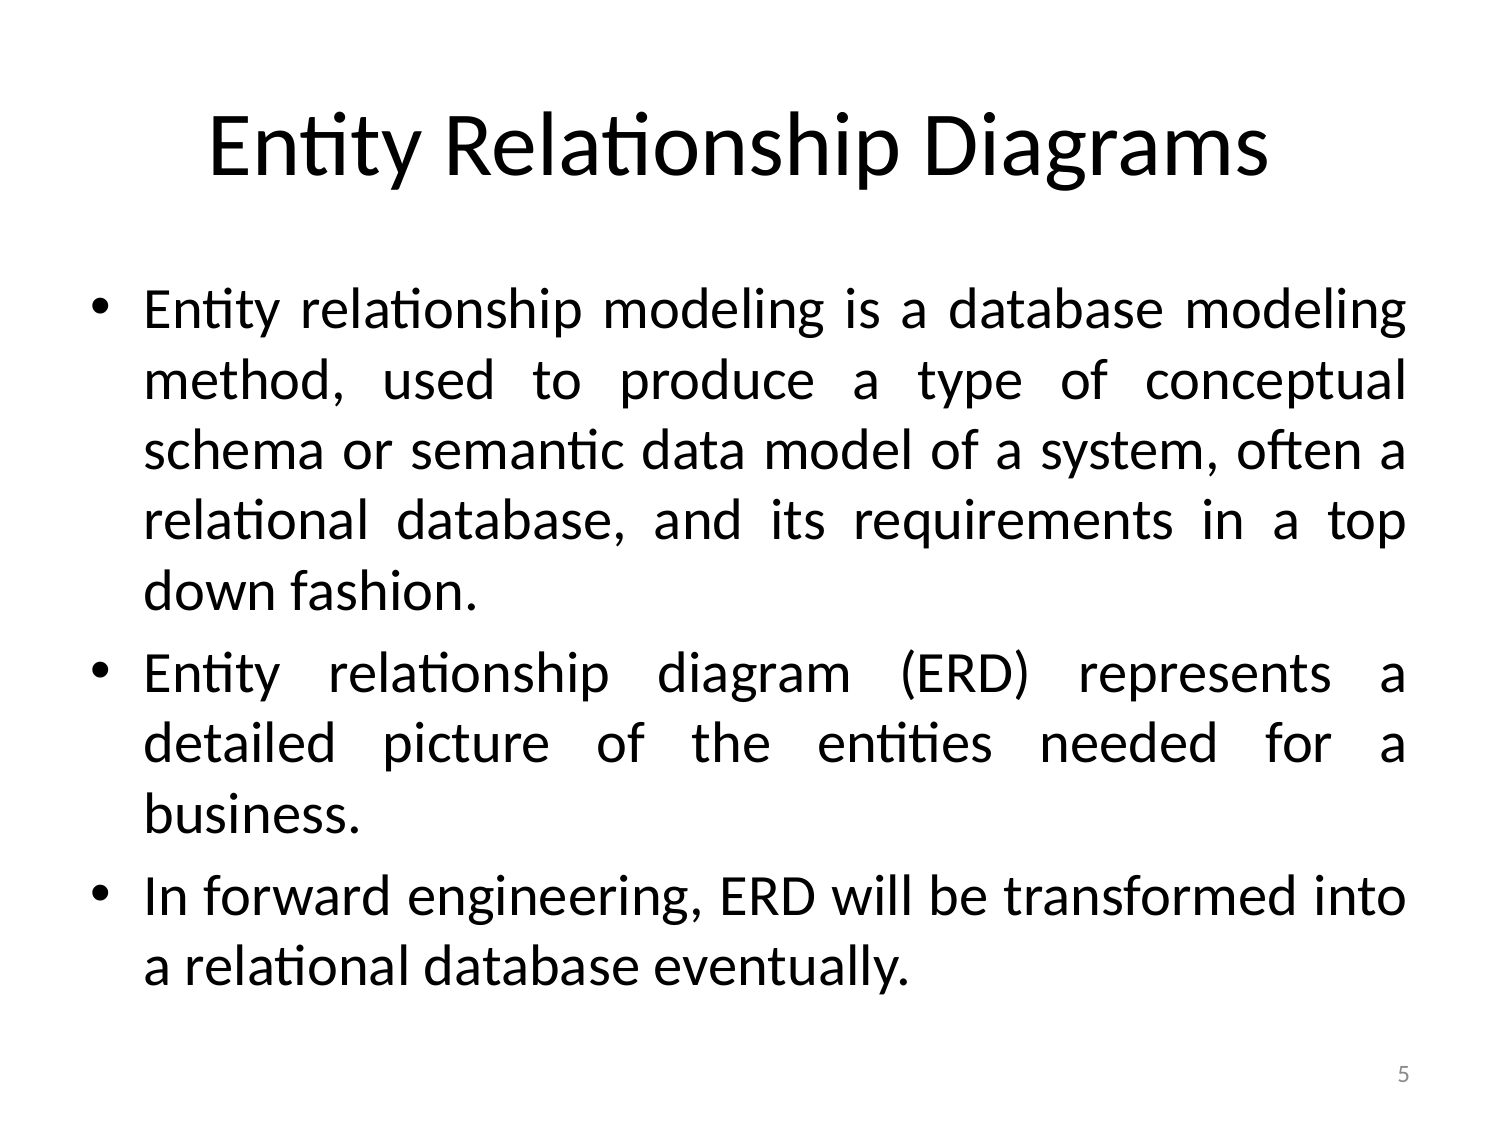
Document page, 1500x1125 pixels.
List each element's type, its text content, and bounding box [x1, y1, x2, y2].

title Entity Relationship Diagrams [75, 45, 1425, 233]
slide_number 5 [1074, 1042, 1425, 1103]
list Entity relationship modeling is a database modeling method, used to produce a type of conceptual schema or semantic data model of a system, often a relational database, and its requirements in a top down fashion. Entity relationship diagram (ERD) represents a detailed picture of the entities needed for a business. In forward engineering, ERD will be transformed into a relational database eventually. [75, 262, 1425, 1005]
